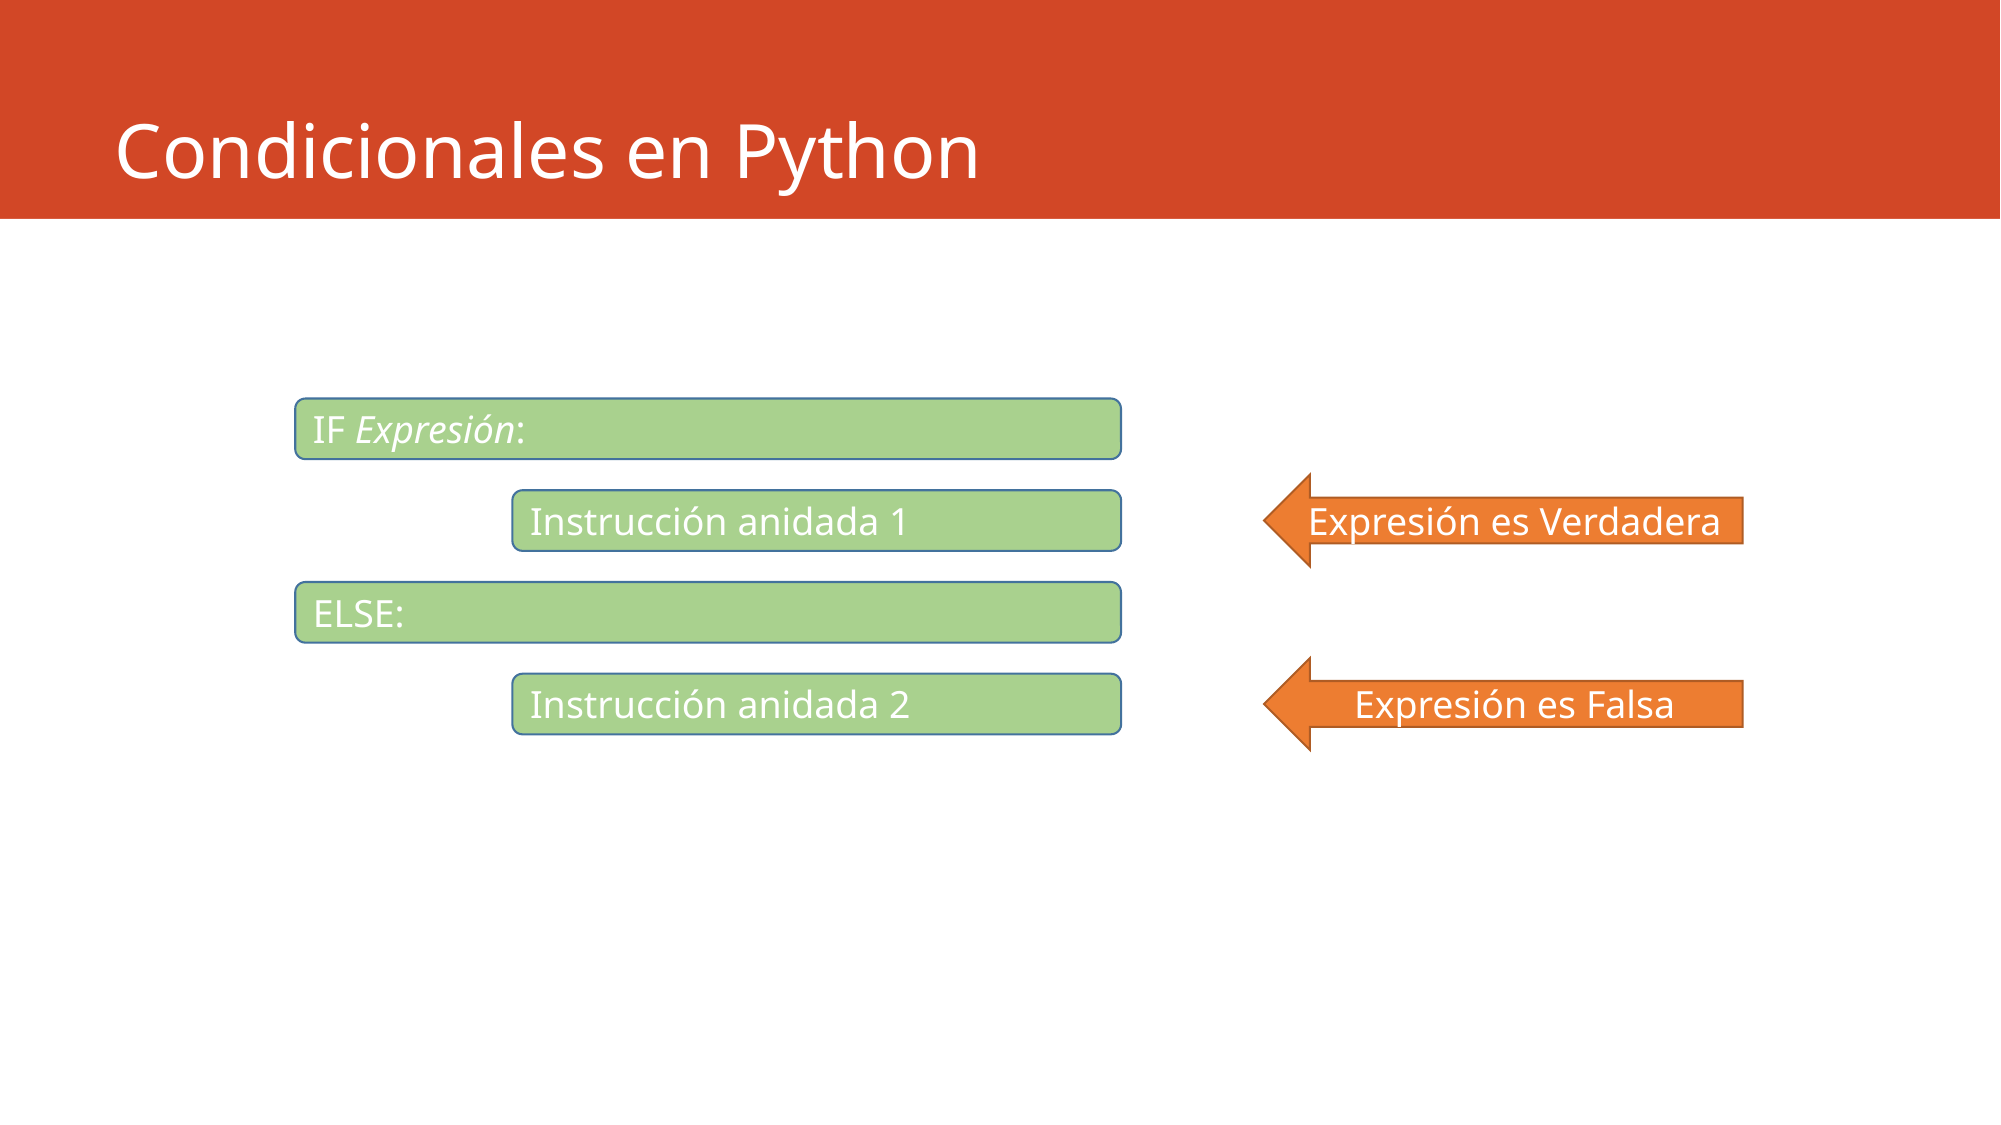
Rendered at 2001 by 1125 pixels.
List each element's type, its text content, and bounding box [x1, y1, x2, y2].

text_box ELSE: [294, 580, 1123, 644]
text_box Instrucción anidada 2 [511, 672, 1123, 736]
text_box Expresión es Falsa [1262, 655, 1744, 753]
text_box Expresión es Verdadera [1262, 472, 1744, 569]
title Condicionales en Python [99, 0, 1863, 202]
text_box IF Expresión: [294, 397, 1123, 461]
text_box Instrucción anidada 1 [511, 489, 1123, 552]
